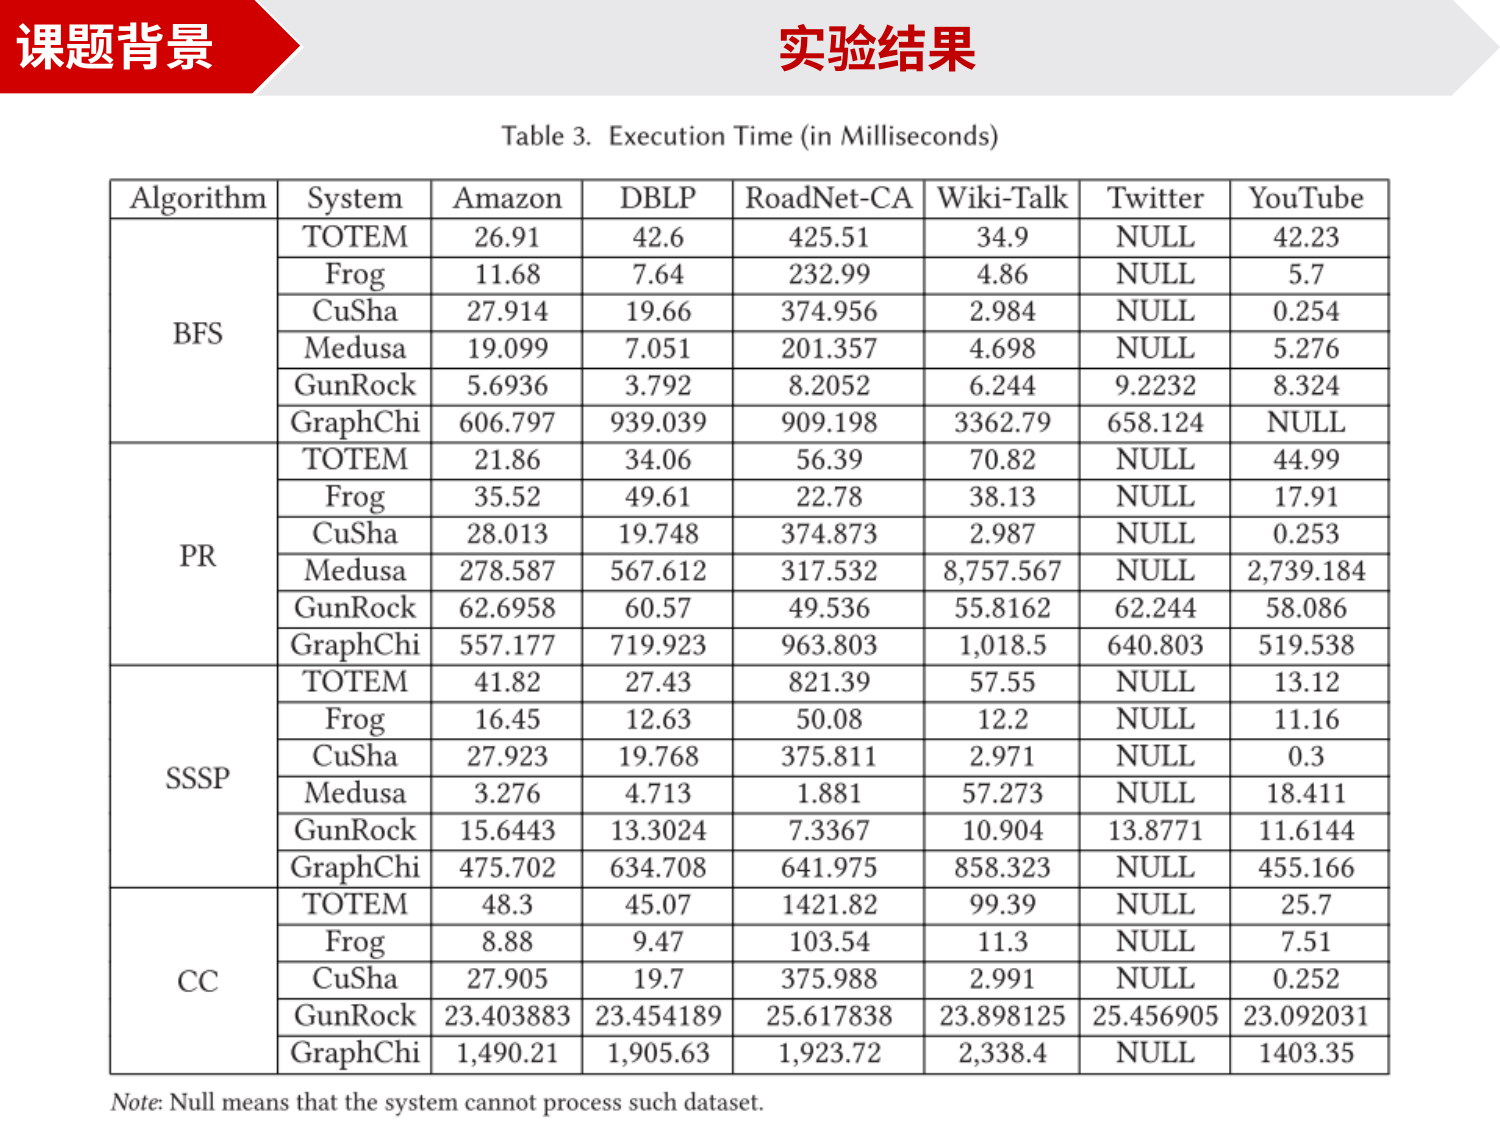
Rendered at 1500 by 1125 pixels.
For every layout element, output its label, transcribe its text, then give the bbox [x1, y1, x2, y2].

text_box 实验结果 [253, 0, 1500, 97]
text_box 课题背景 [0, 0, 301, 95]
picture [91, 113, 1411, 1125]
